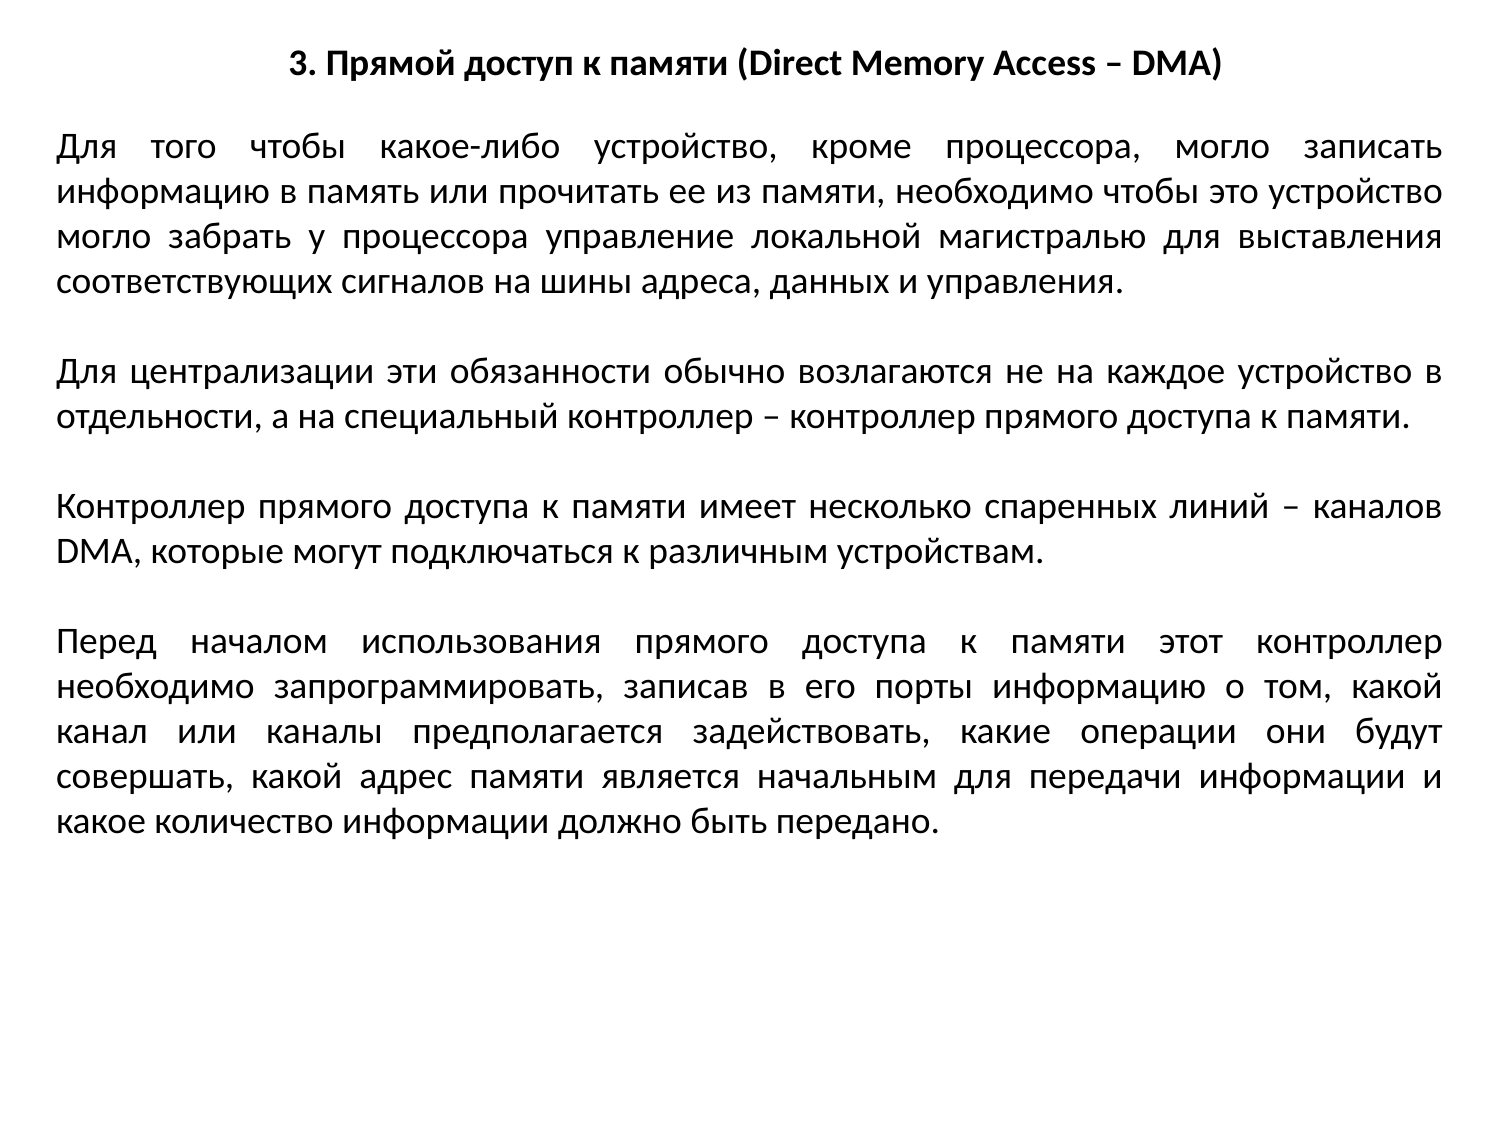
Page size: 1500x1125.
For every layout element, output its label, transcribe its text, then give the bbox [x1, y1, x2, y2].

text_box Для того чтобы какое-либо устройство, кроме процессора, могло записать информацию в память или прочитать ее из памяти, необходимо чтобы это устройство могло забрать у процессора управление локальной магистралью для выставления соответствующих сигналов на шины адреса, данных и управления. Для централизации эти обязанности обычно возлагаются не на каждое устройство в отдельности, а на специальный контроллер – контроллер прямого доступа к памяти. Контроллер прямого доступа к памяти имеет несколько спаренных линий – каналов DMA, которые могут подключаться к различным устройствам. Перед началом использования прямого доступа к памяти этот контроллер необходимо запрограммировать, записав в его порты информацию о том, какой канал или каналы предполагается задействовать, какие операции они будут совершать, какой адрес памяти является начальным для передачи информации и какое количество информации должно быть передано. [41, 113, 1459, 849]
text_box 3. Прямой доступ к памяти (Direct Memory Access – DMA) [29, 30, 1483, 91]
